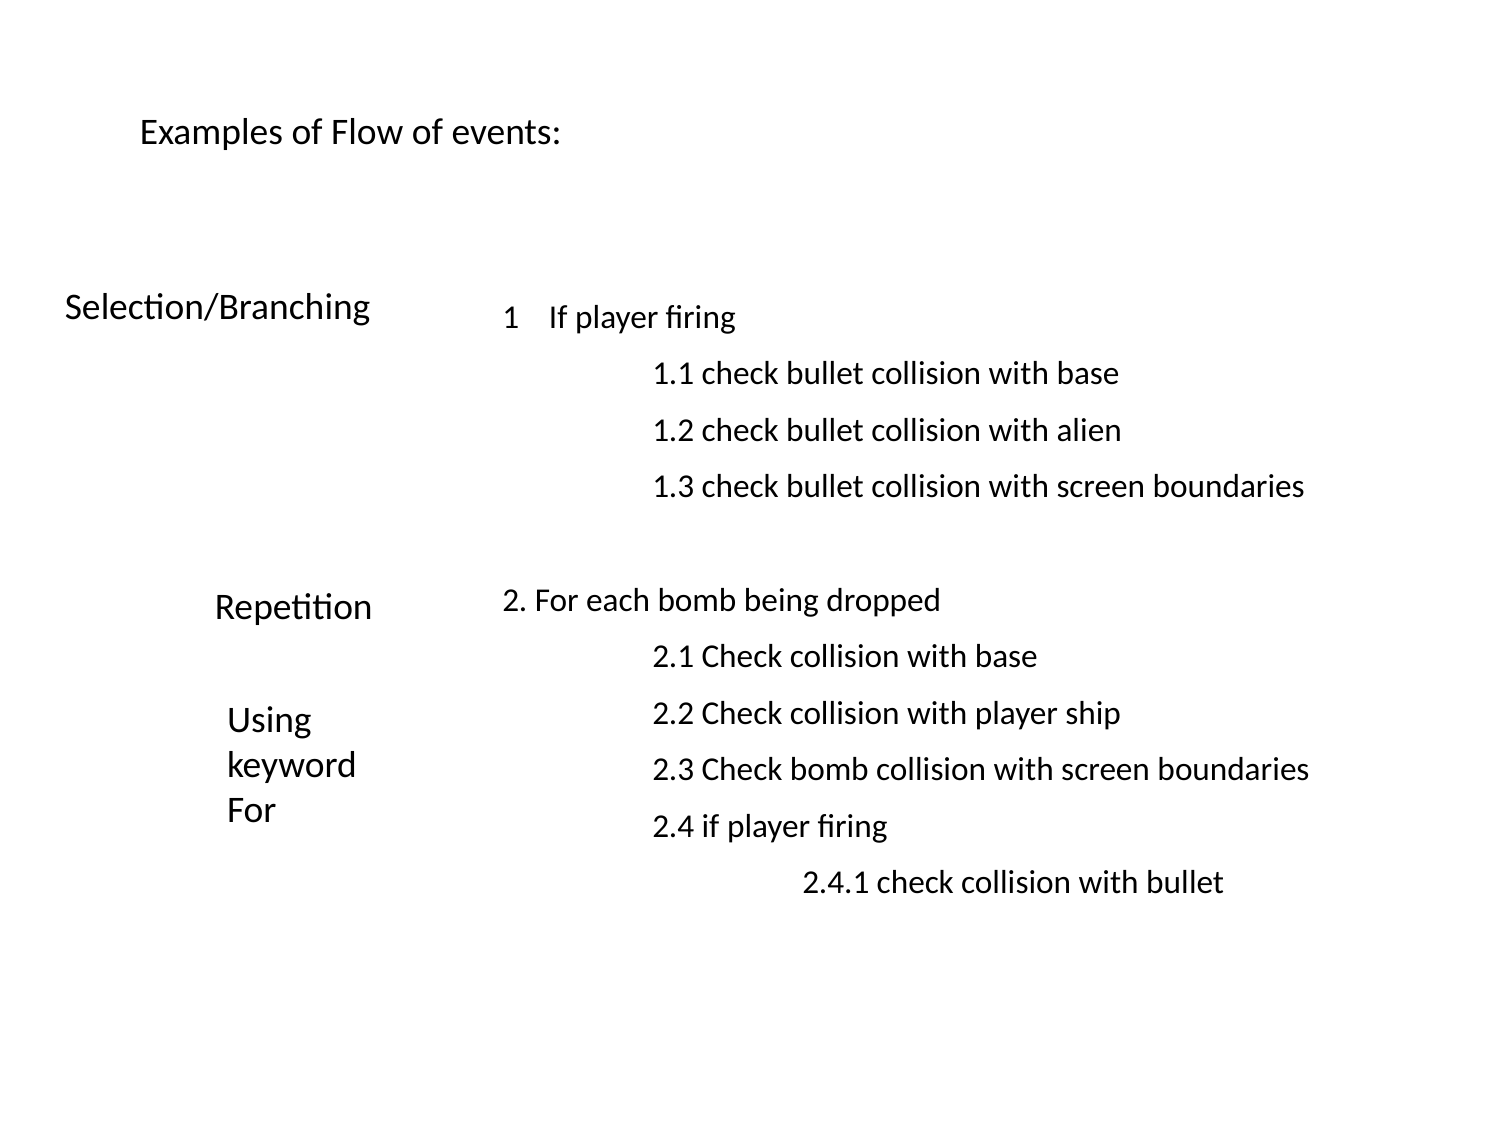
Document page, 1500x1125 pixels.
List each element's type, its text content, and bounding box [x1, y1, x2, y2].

text_box Examples of Flow of events: [124, 99, 1025, 160]
text_box Repetition [200, 574, 475, 635]
text_box Selection/Branching [50, 274, 538, 335]
text_box 1 If player firing 1.1 check bullet collision with base 1.2 check bullet collision with alien 1.3 check bullet collision with screen boundaries 2. For each bomb being dropped 2.1 Check collision with base 2.2 Check collision with player ship 2.3 Check bomb collision with screen boundaries 2.4 if player firing 2.4.1 check collision with bullet [487, 287, 1500, 908]
text_box Using keyword For [212, 687, 425, 838]
